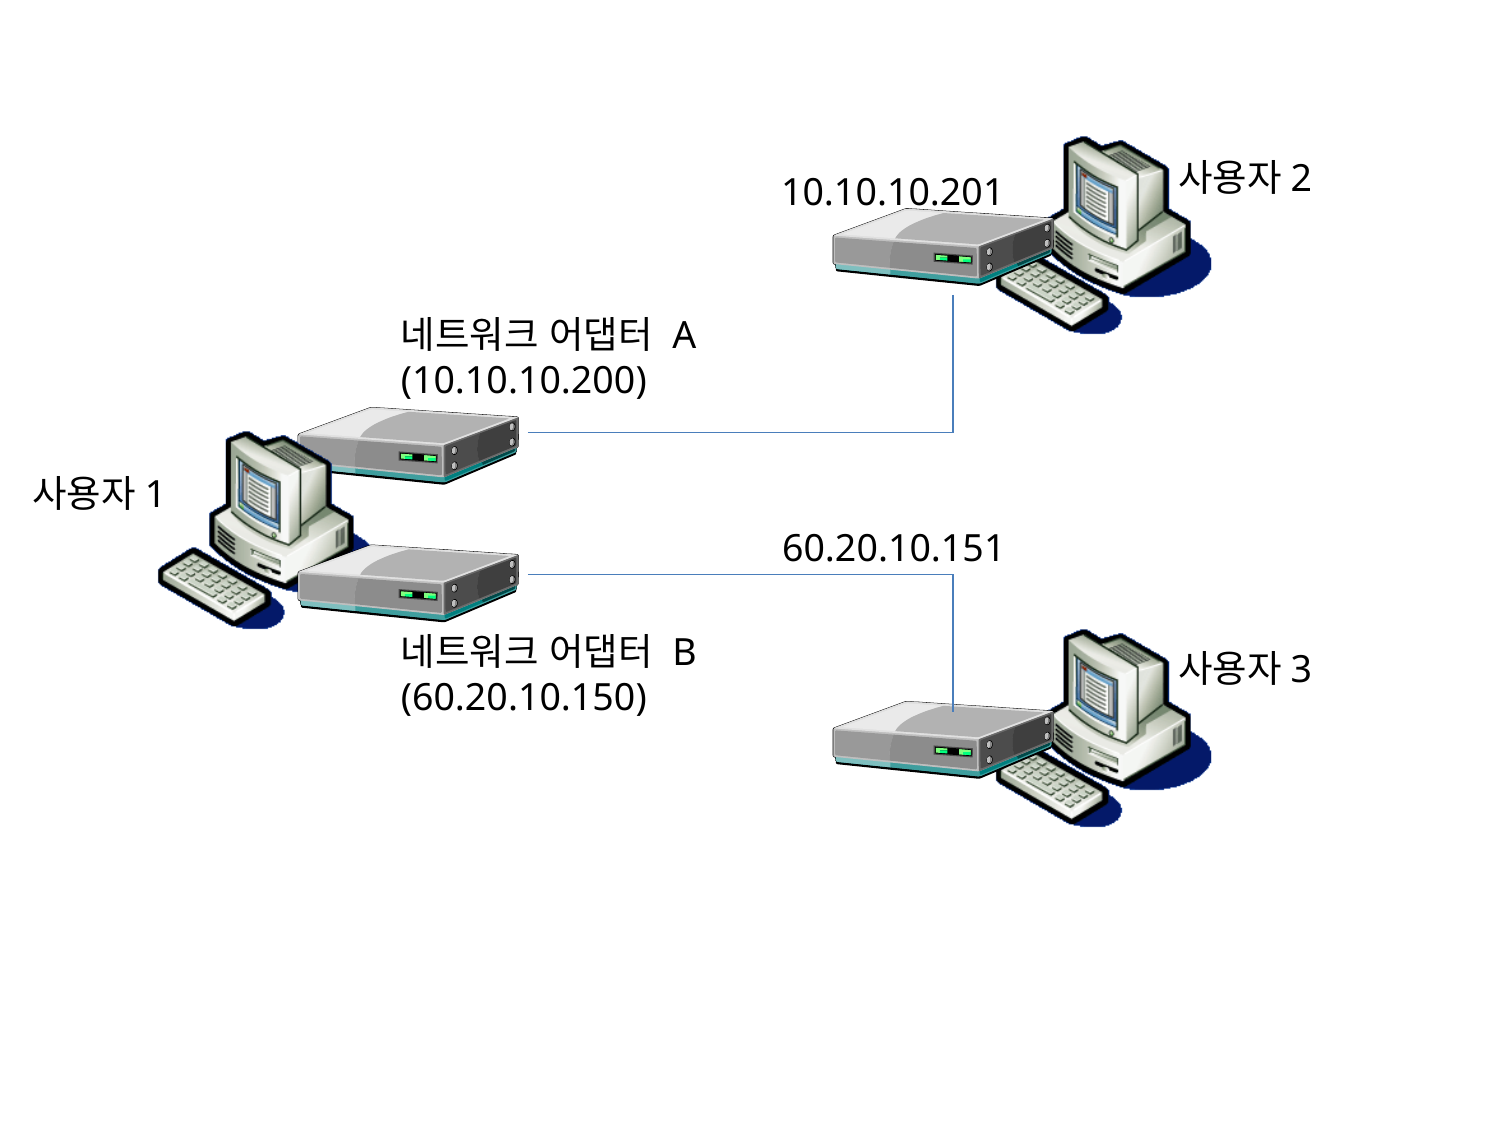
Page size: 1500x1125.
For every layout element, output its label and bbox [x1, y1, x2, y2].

text_box [17, 125, 1500, 836]
